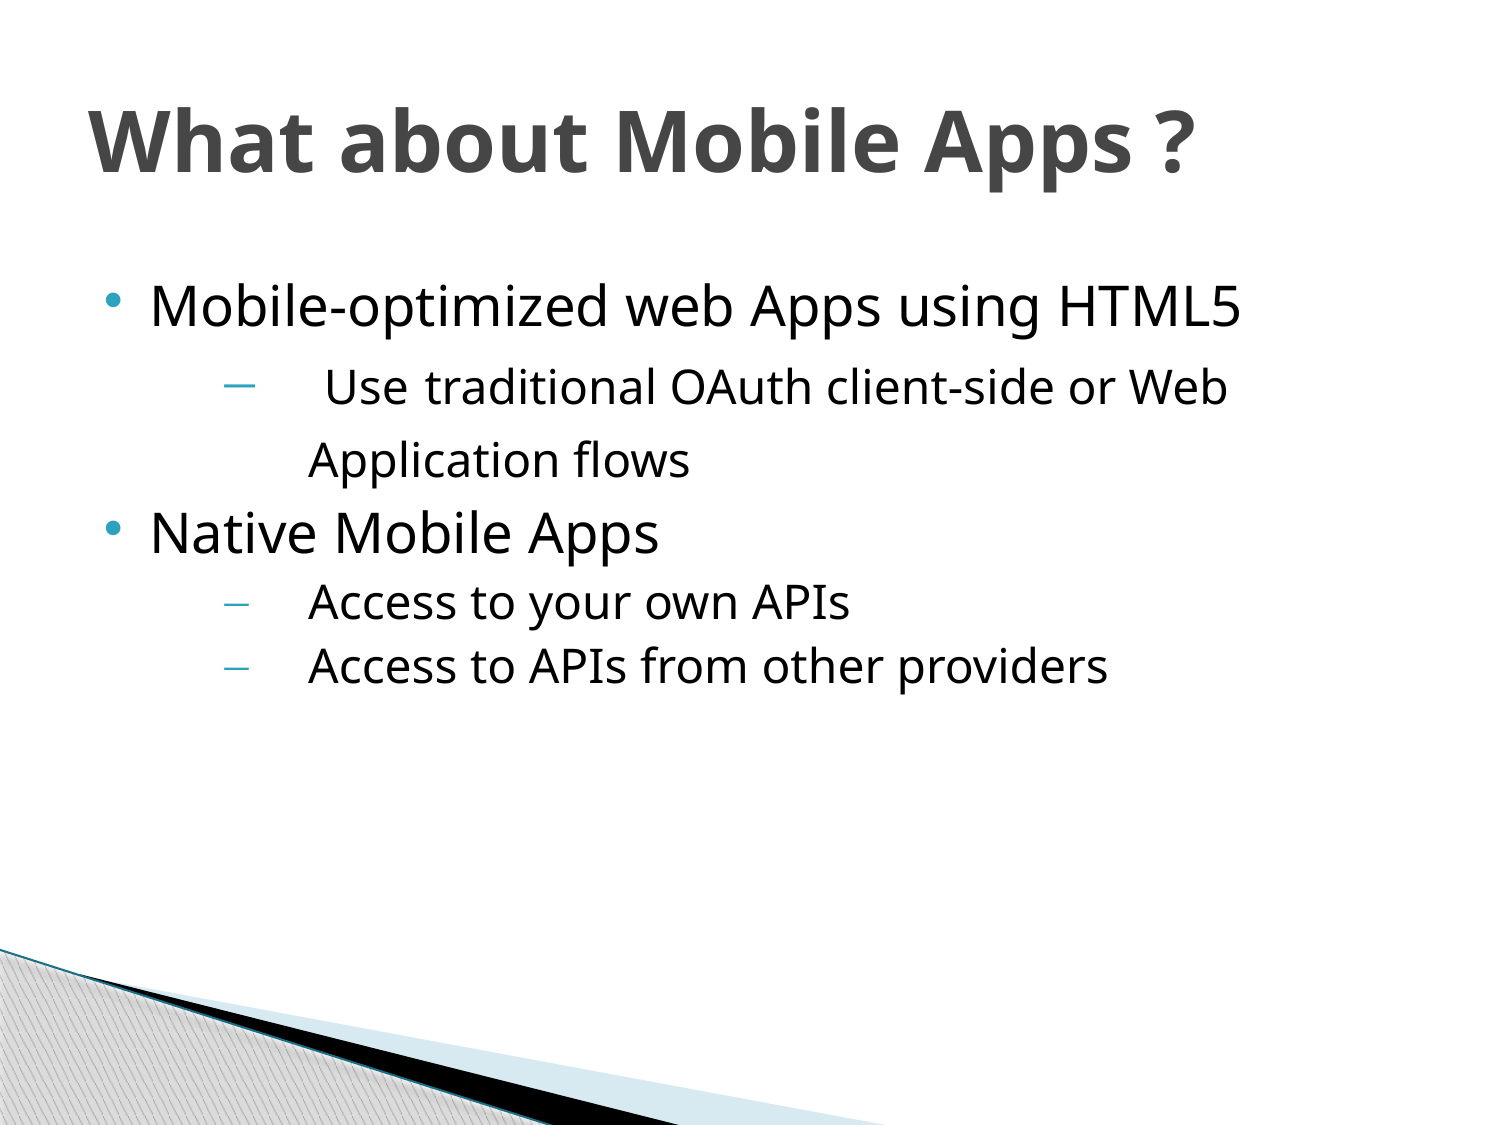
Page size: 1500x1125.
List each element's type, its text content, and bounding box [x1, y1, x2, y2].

title What about Mobile Apps ? [74, 44, 1425, 233]
list Mobile-optimized web Apps using HTML5 Use traditional OAuth client-side or Web Application flows Native Mobile Apps Access to your own APIs Access to APIs from other providers [74, 263, 1395, 1125]
